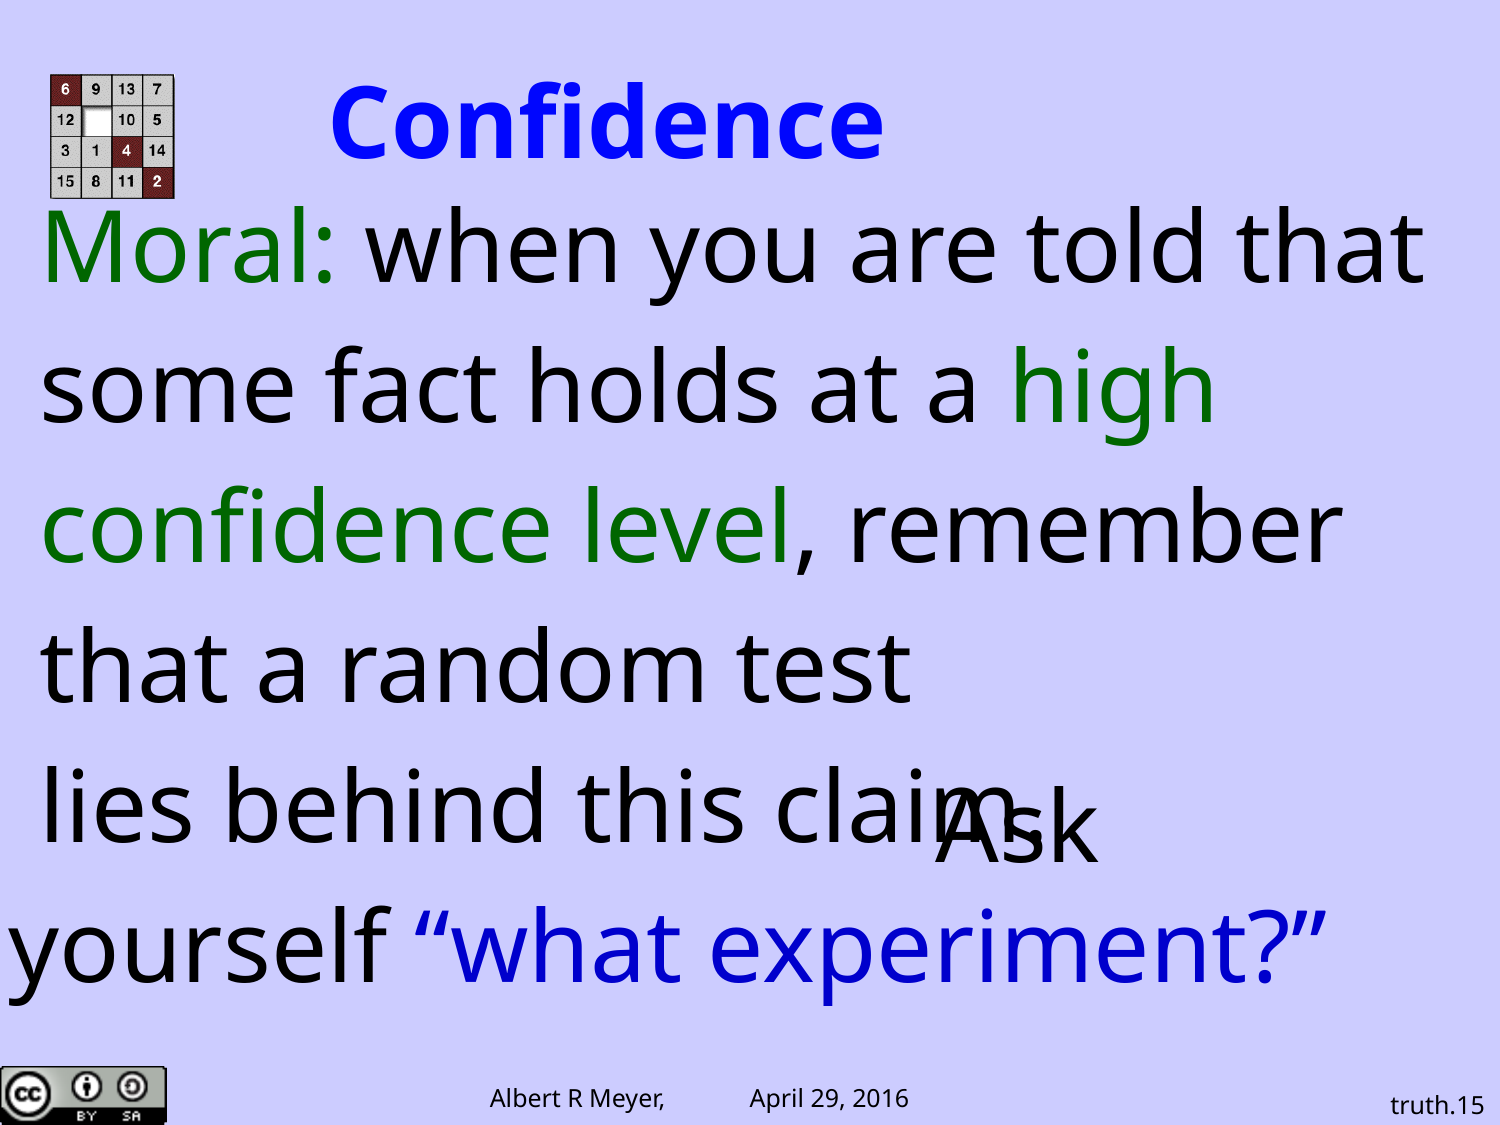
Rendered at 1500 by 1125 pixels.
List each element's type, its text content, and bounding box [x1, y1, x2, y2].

picture [50, 74, 175, 174]
slide_number truth.15 [1249, 1082, 1500, 1125]
title Confidence [312, 37, 1188, 201]
list Moral: when you are told that some fact holds at a high confidence level, remember that a random test lies behind this claim. [24, 174, 1451, 755]
text_box Ask yourself “what experiment?” [0, 755, 1456, 1069]
picture [0, 1069, 167, 1125]
